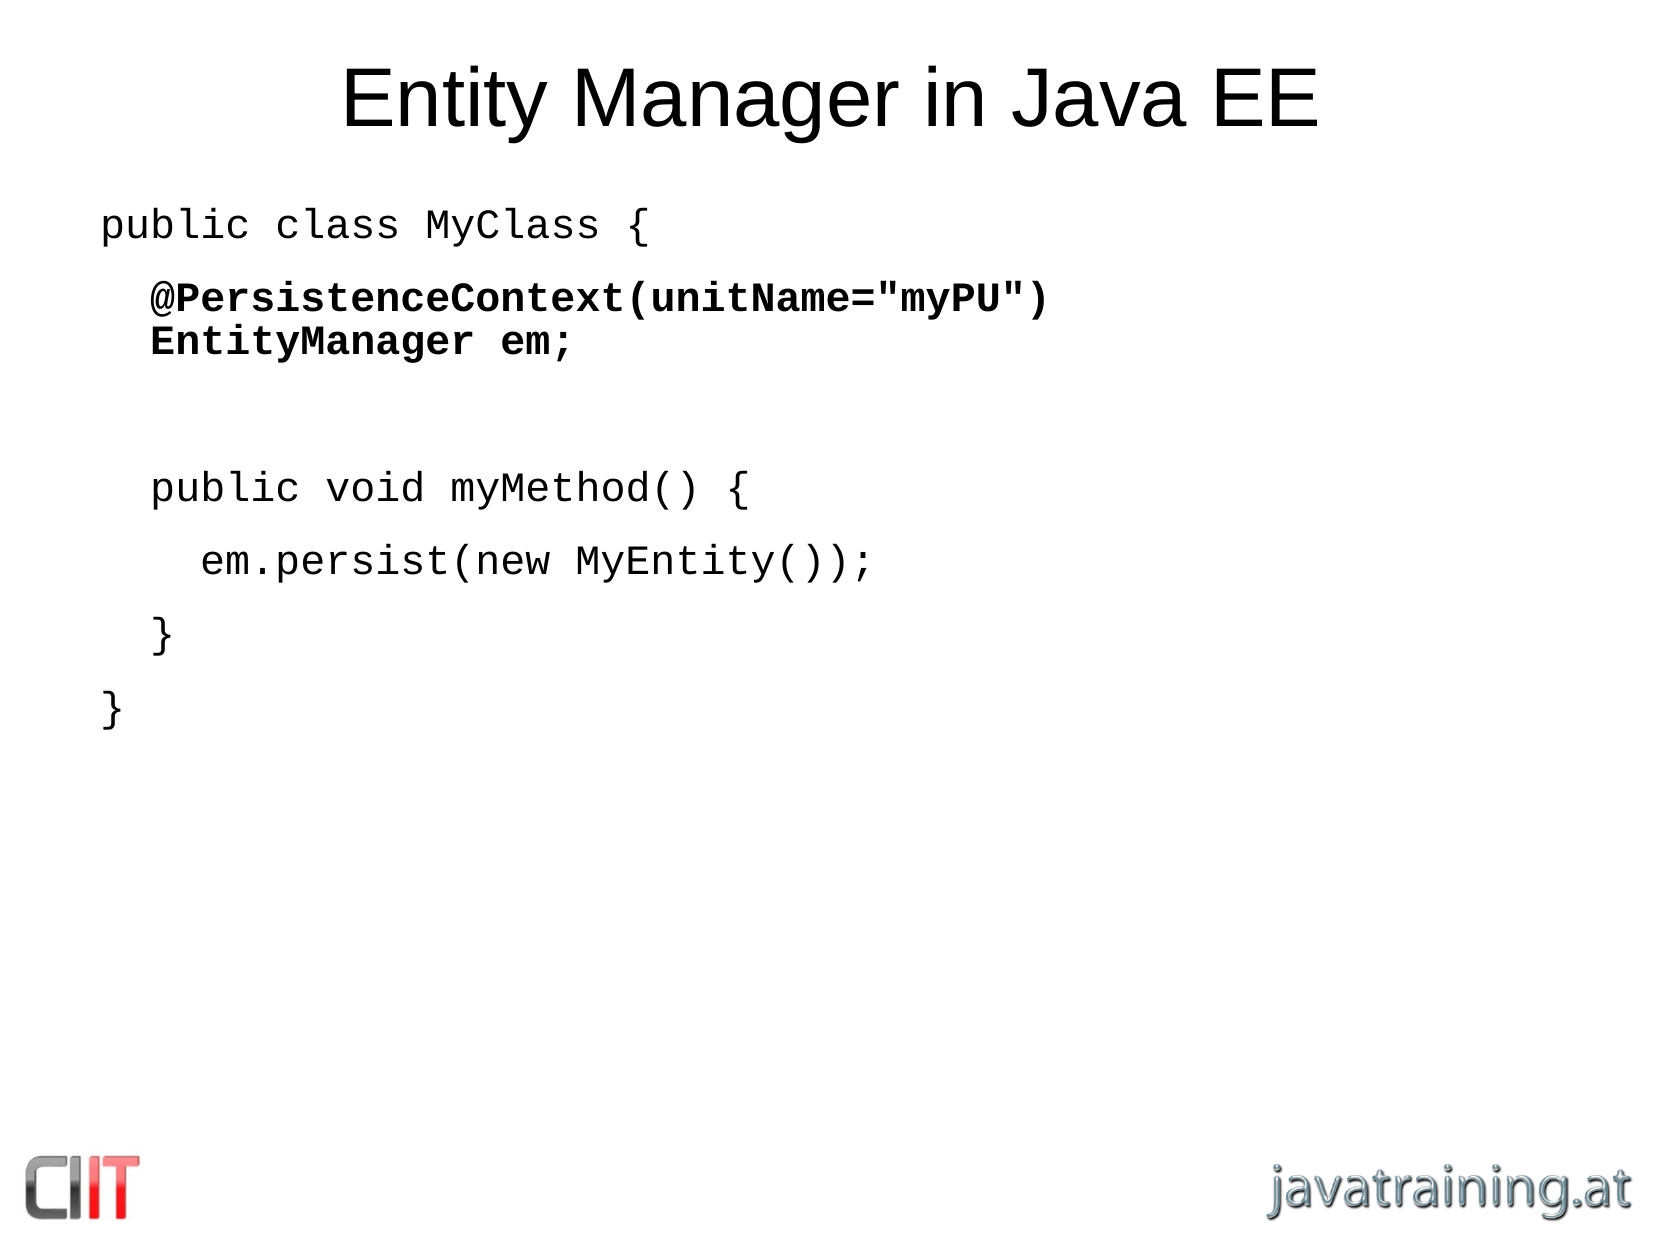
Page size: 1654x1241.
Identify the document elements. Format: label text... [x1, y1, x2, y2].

picture [1263, 1162, 1633, 1223]
title Entity Manager in Java EE [4, 0, 1654, 193]
text_box public class MyClass { @PersistenceContext(unitName="myPU") EntityManager em; public void myMethod() { em.persist(new MyEntity()); } } [82, 194, 1571, 1164]
picture [21, 1151, 142, 1223]
